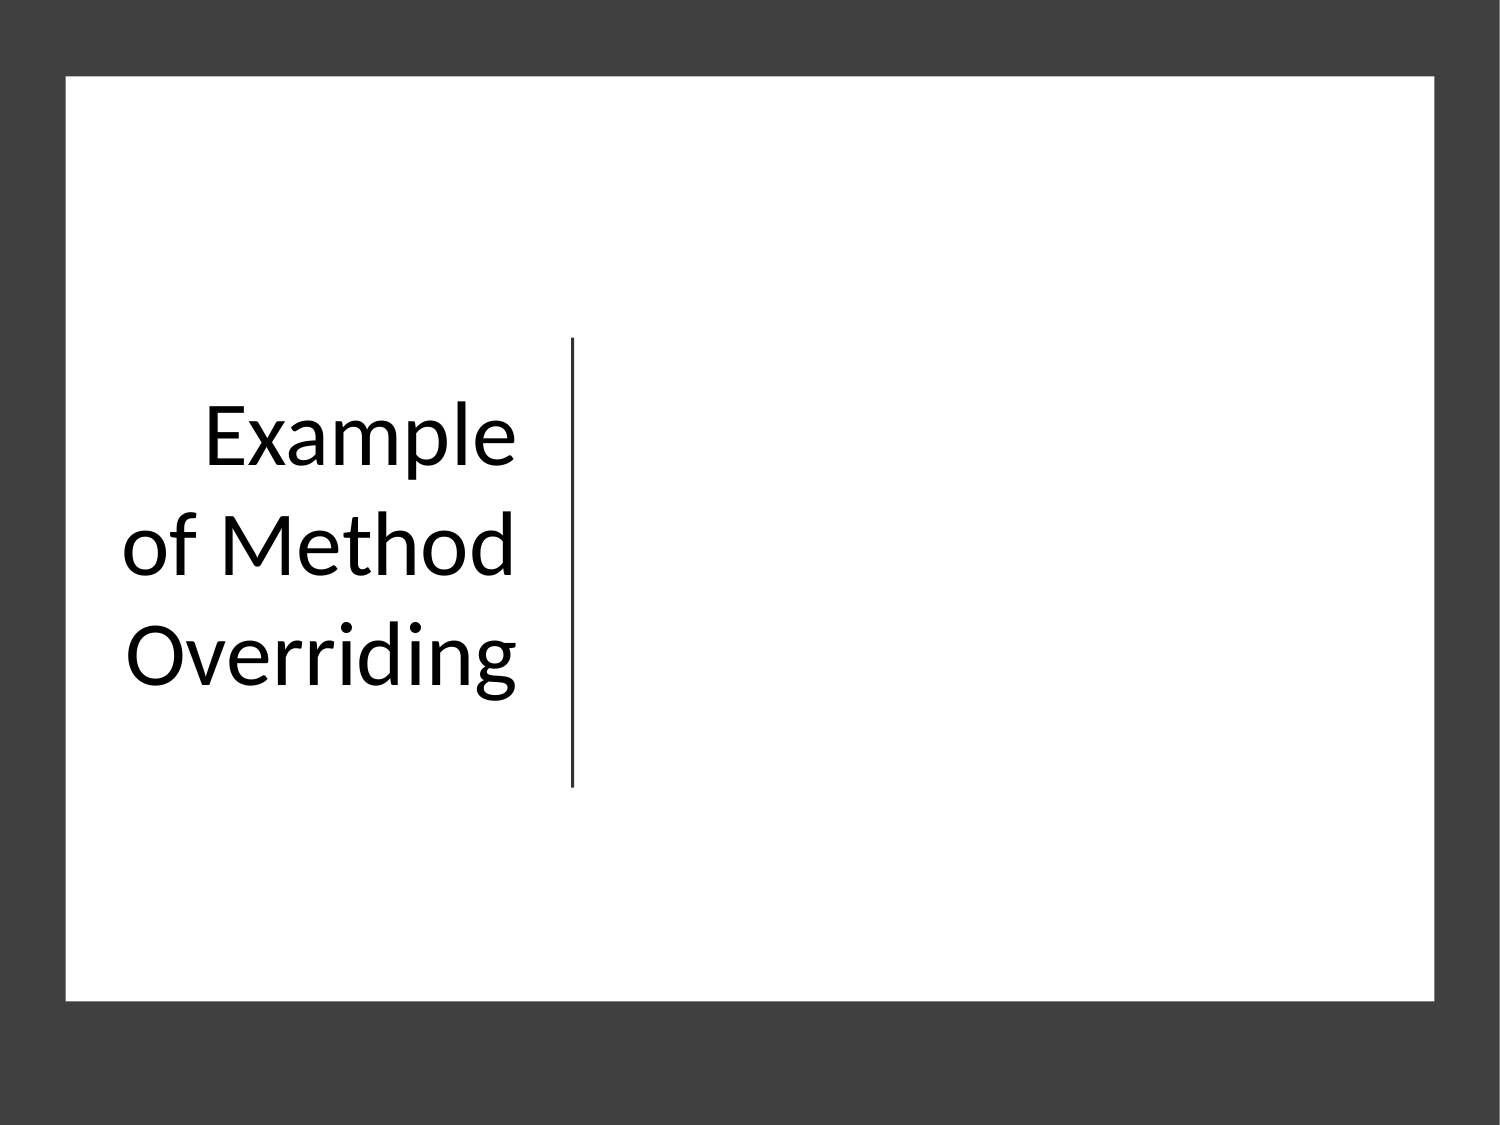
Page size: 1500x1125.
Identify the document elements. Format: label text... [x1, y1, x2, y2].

title Example of Method Overriding [103, 146, 533, 932]
text_box [63, 74, 1436, 1004]
text_box [0, 0, 1500, 1125]
